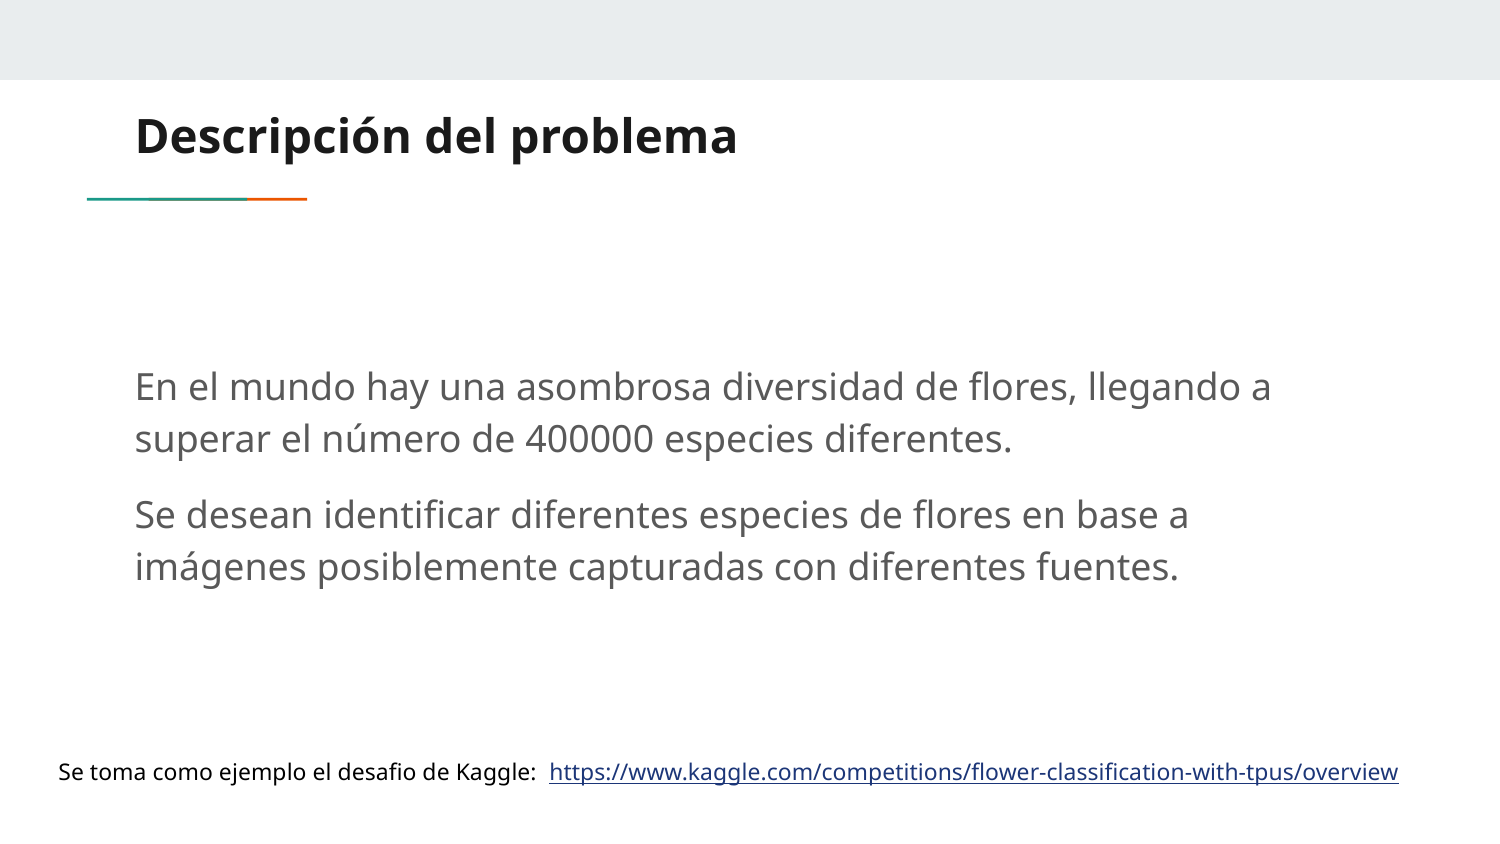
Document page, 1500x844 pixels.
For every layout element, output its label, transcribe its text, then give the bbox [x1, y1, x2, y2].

title Descripción del problema [119, 91, 1381, 180]
list En el mundo hay una asombrosa diversidad de flores, llegando a superar el número de 400000 especies diferentes. Se desean identificar diferentes especies de flores en base a imágenes posiblemente capturadas con diferentes fuentes. [119, 341, 1381, 712]
text_box Se toma como ejemplo el desafio de Kaggle: https://www.kaggle.com/competitions/flower-classification-with-tpus/overview [43, 742, 1440, 804]
